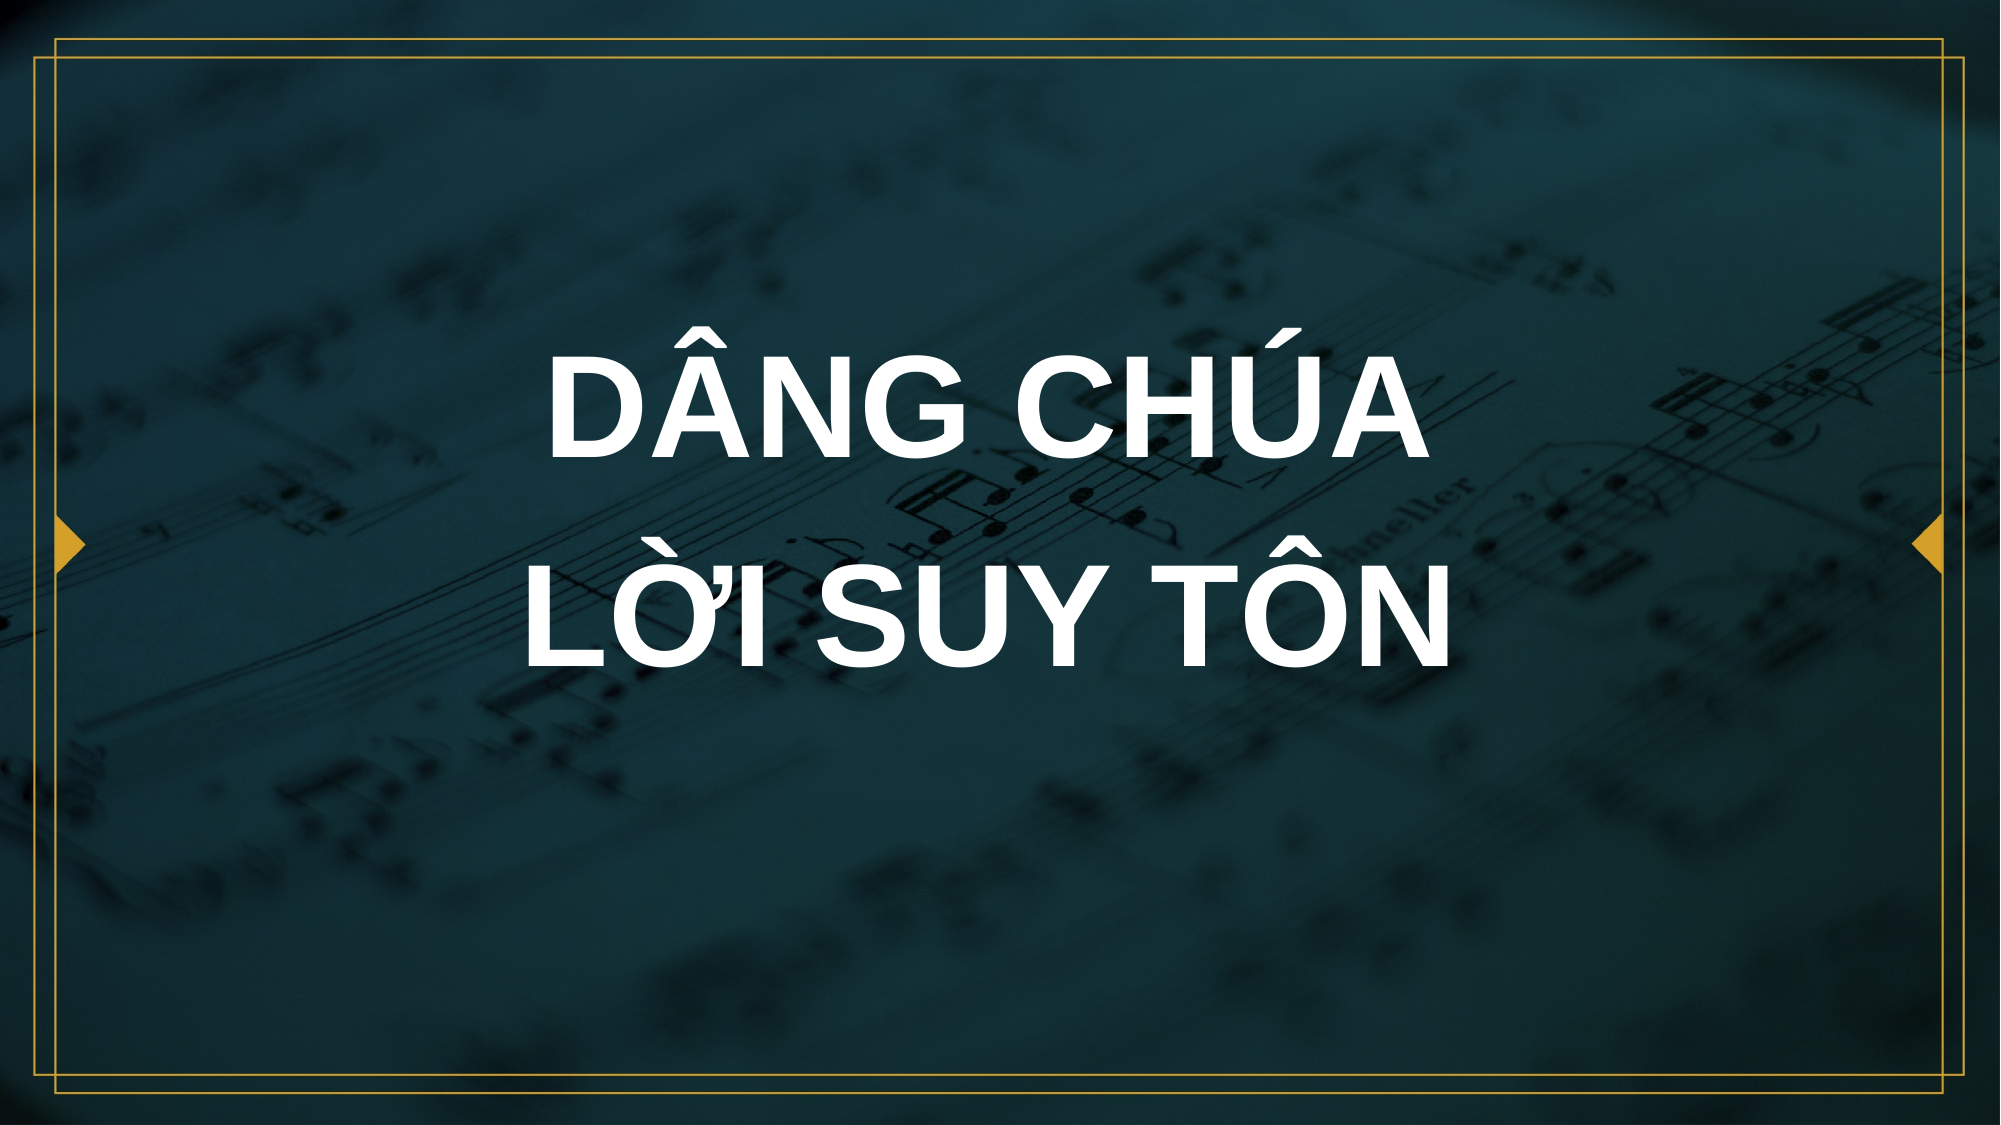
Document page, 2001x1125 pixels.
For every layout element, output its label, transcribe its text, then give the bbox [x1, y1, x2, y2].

picture [0, 0, 2000, 1125]
title DÂNG CHÚA LỜI SUY TÔN [103, 151, 1875, 821]
